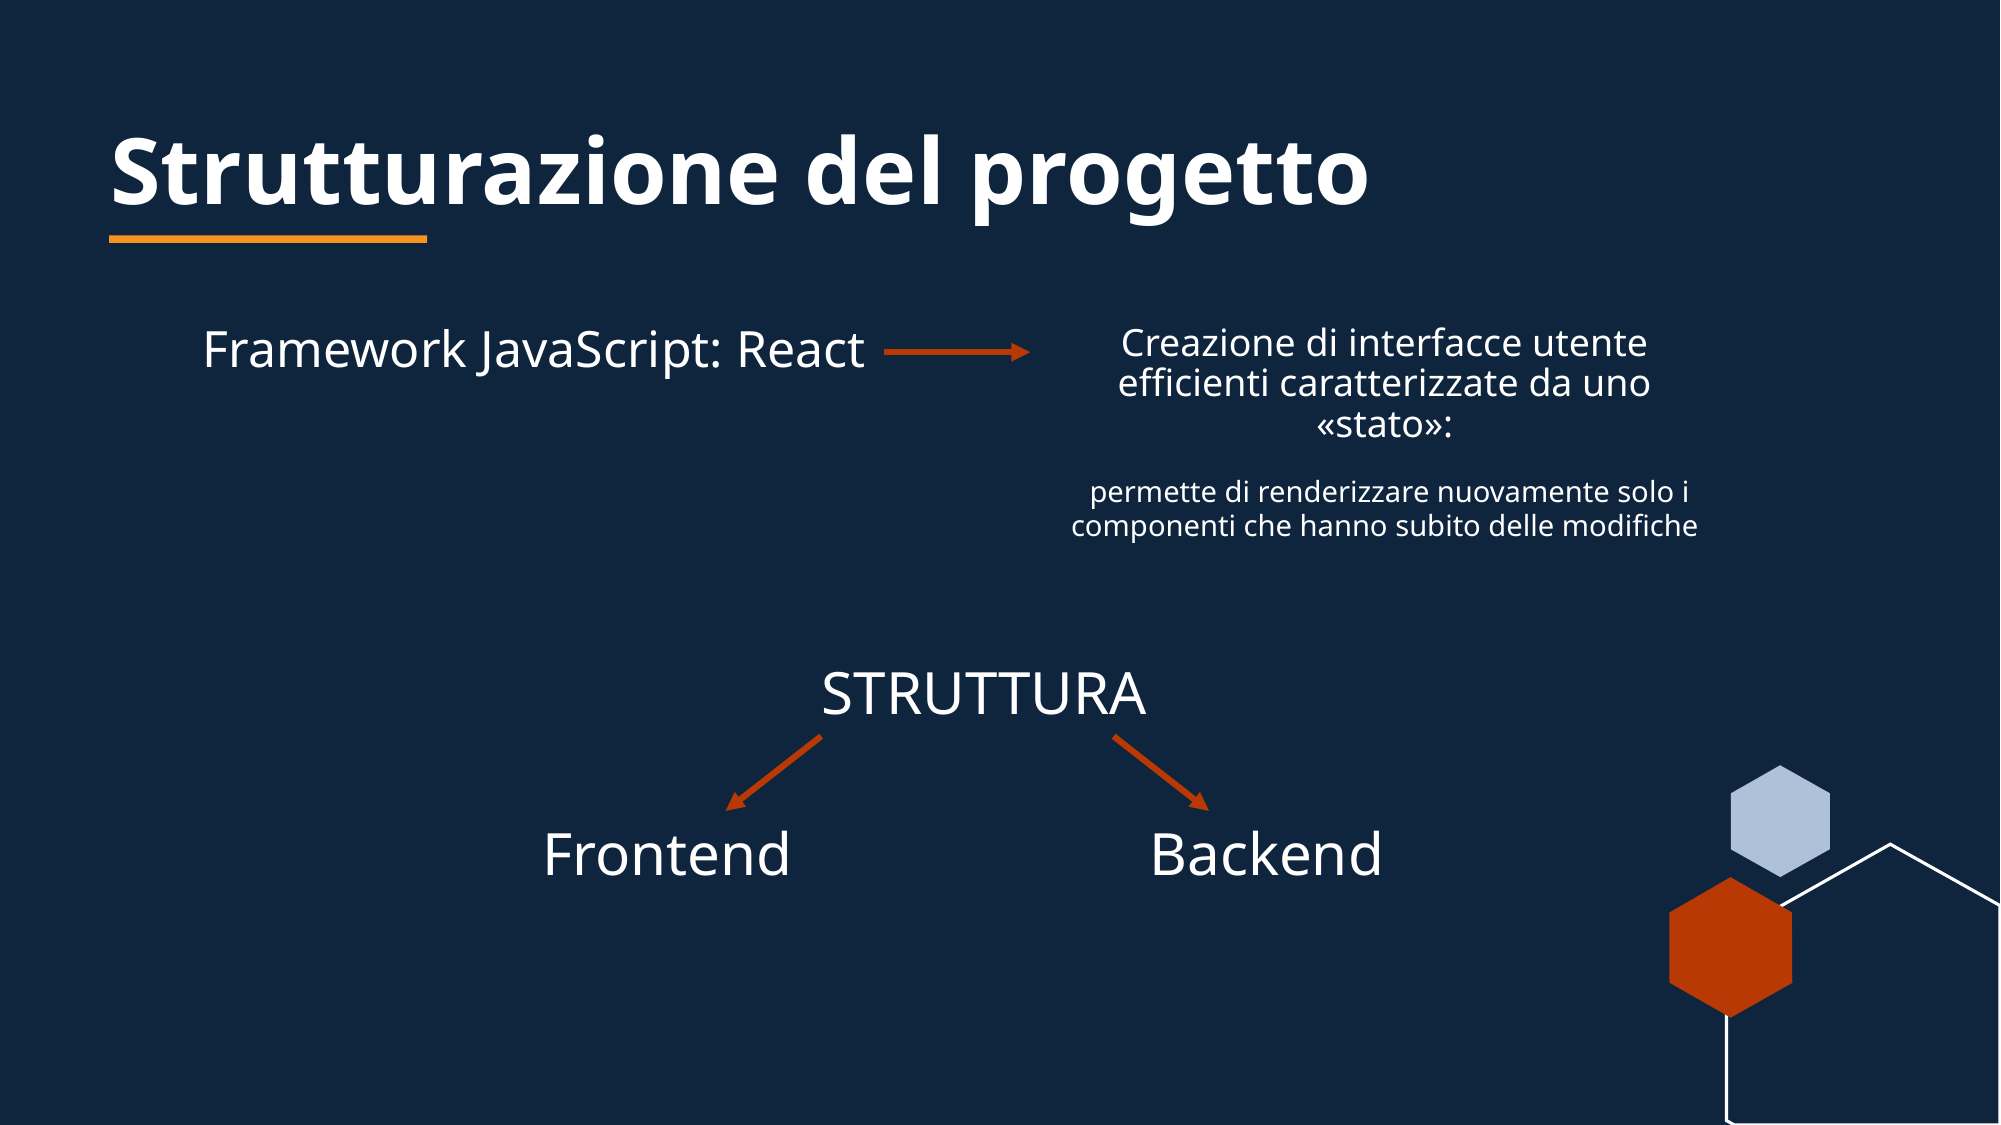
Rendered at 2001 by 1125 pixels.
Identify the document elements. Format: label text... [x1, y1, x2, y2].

text_box STRUTTURA [806, 656, 1516, 725]
text_box Creazione di interfacce utente efficienti caratterizzate da uno «stato»: permette di renderizzare nuovamente solo i componenti che hanno subito delle modifiche [1030, 316, 1740, 625]
text_box Frontend [527, 817, 1237, 886]
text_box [725, 736, 822, 811]
title Strutturazione del progetto [95, 118, 1882, 237]
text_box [1113, 736, 1210, 811]
text_box Backend [1237, 817, 1844, 886]
text_box [108, 234, 428, 244]
text_box Framework JavaScript: React [187, 316, 897, 385]
